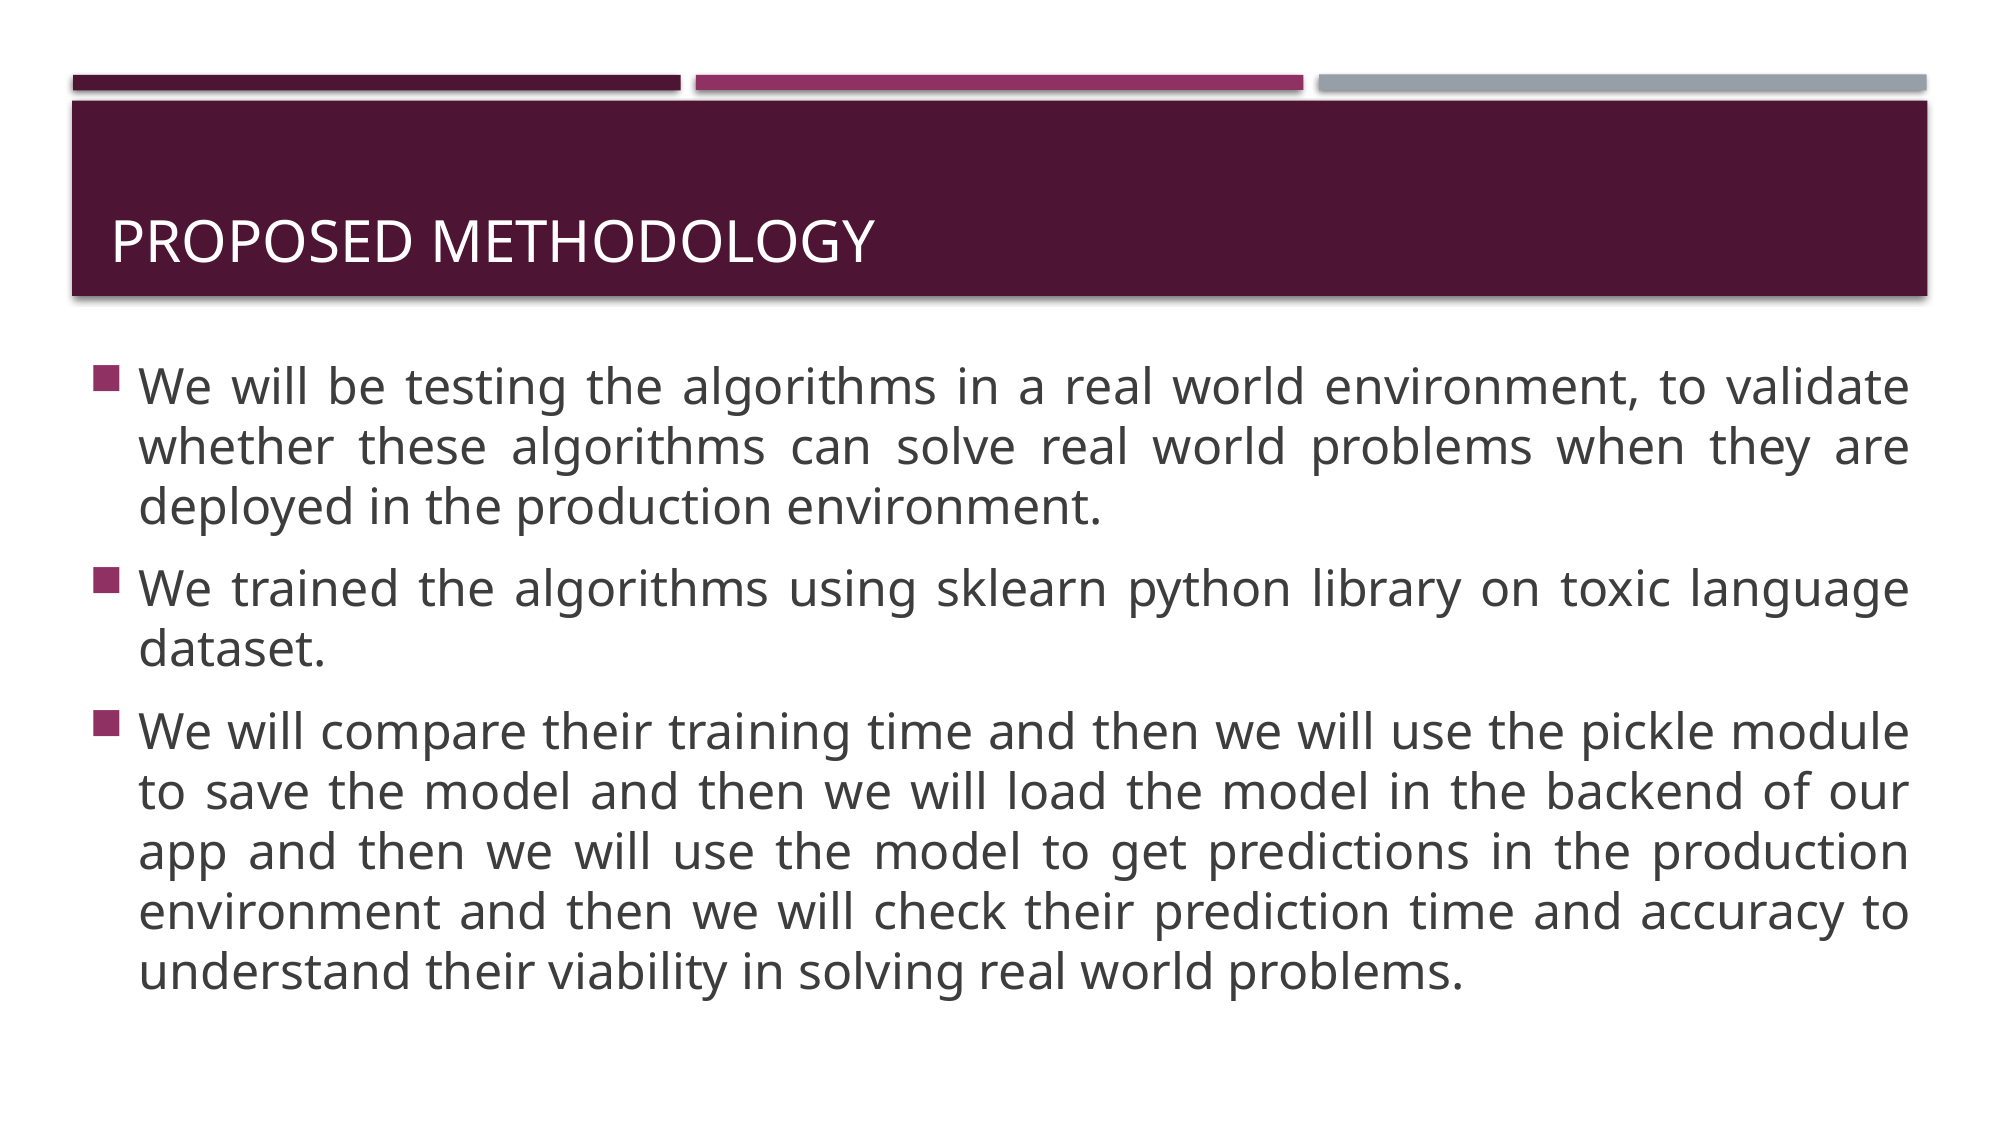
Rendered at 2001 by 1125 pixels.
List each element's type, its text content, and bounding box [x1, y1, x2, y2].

list We will be testing the algorithms in a real world environment, to validate whether these algorithms can solve real world problems when they are deployed in the production environment. We trained the algorithms using sklearn python library on toxic language dataset. We will compare their training time and then we will use the pickle module to save the model and then we will load the model in the backend of our app and then we will use the model to get predictions in the production environment and then we will check their prediction time and accuracy to understand their viability in solving real world problems. [73, 343, 1927, 1010]
title PROPOSED METHODOLOGY [95, 115, 1905, 282]
